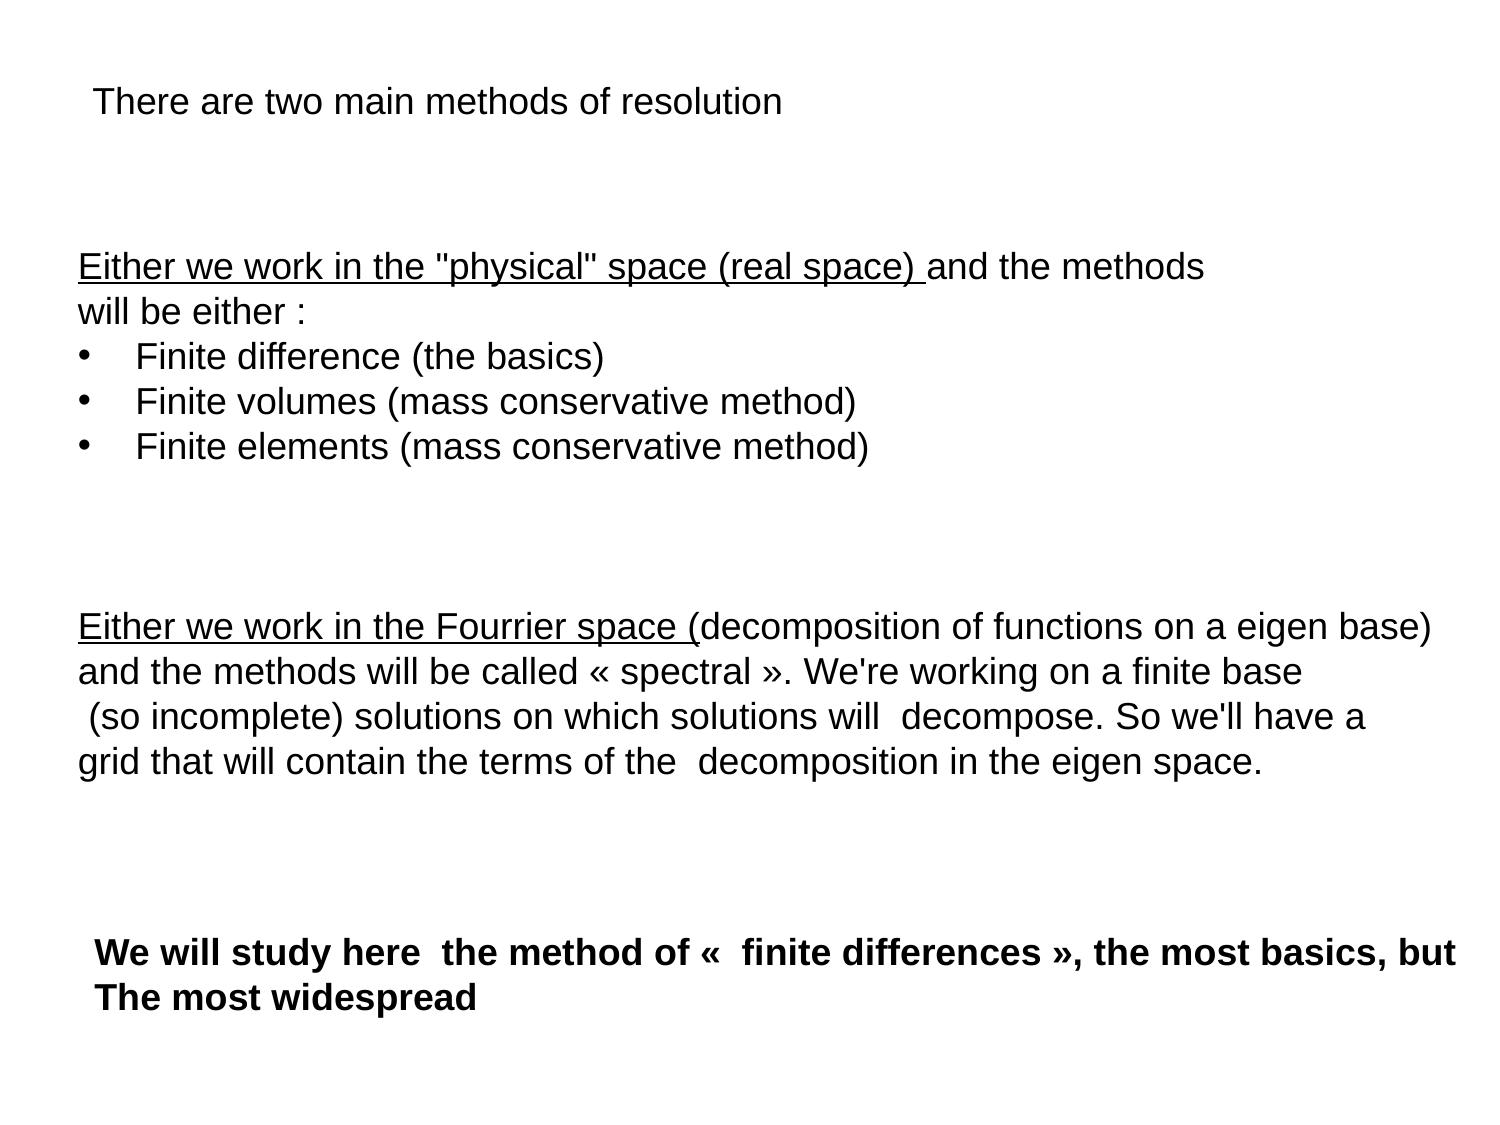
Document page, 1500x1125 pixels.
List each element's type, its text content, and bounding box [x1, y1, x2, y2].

text_box There are two main methods of resolution [77, 69, 809, 175]
text_box Either we work in the "physical" space (real space) and the methods will be either : Finite difference (the basics) Finite volumes (mass conservative method) Finite elements (mass conservative method) Either we work in the Fourrier space (decomposition of functions on a eigen base) and the methods will be called « spectral ». We're working on a finite base (so incomplete) solutions on which solutions will decompose. So we'll have a grid that will contain the terms of the decomposition in the eigen space. [63, 234, 1448, 835]
text_box We will study here the method of « finite differences », the most basics, but The most widespread [79, 920, 1473, 1025]
